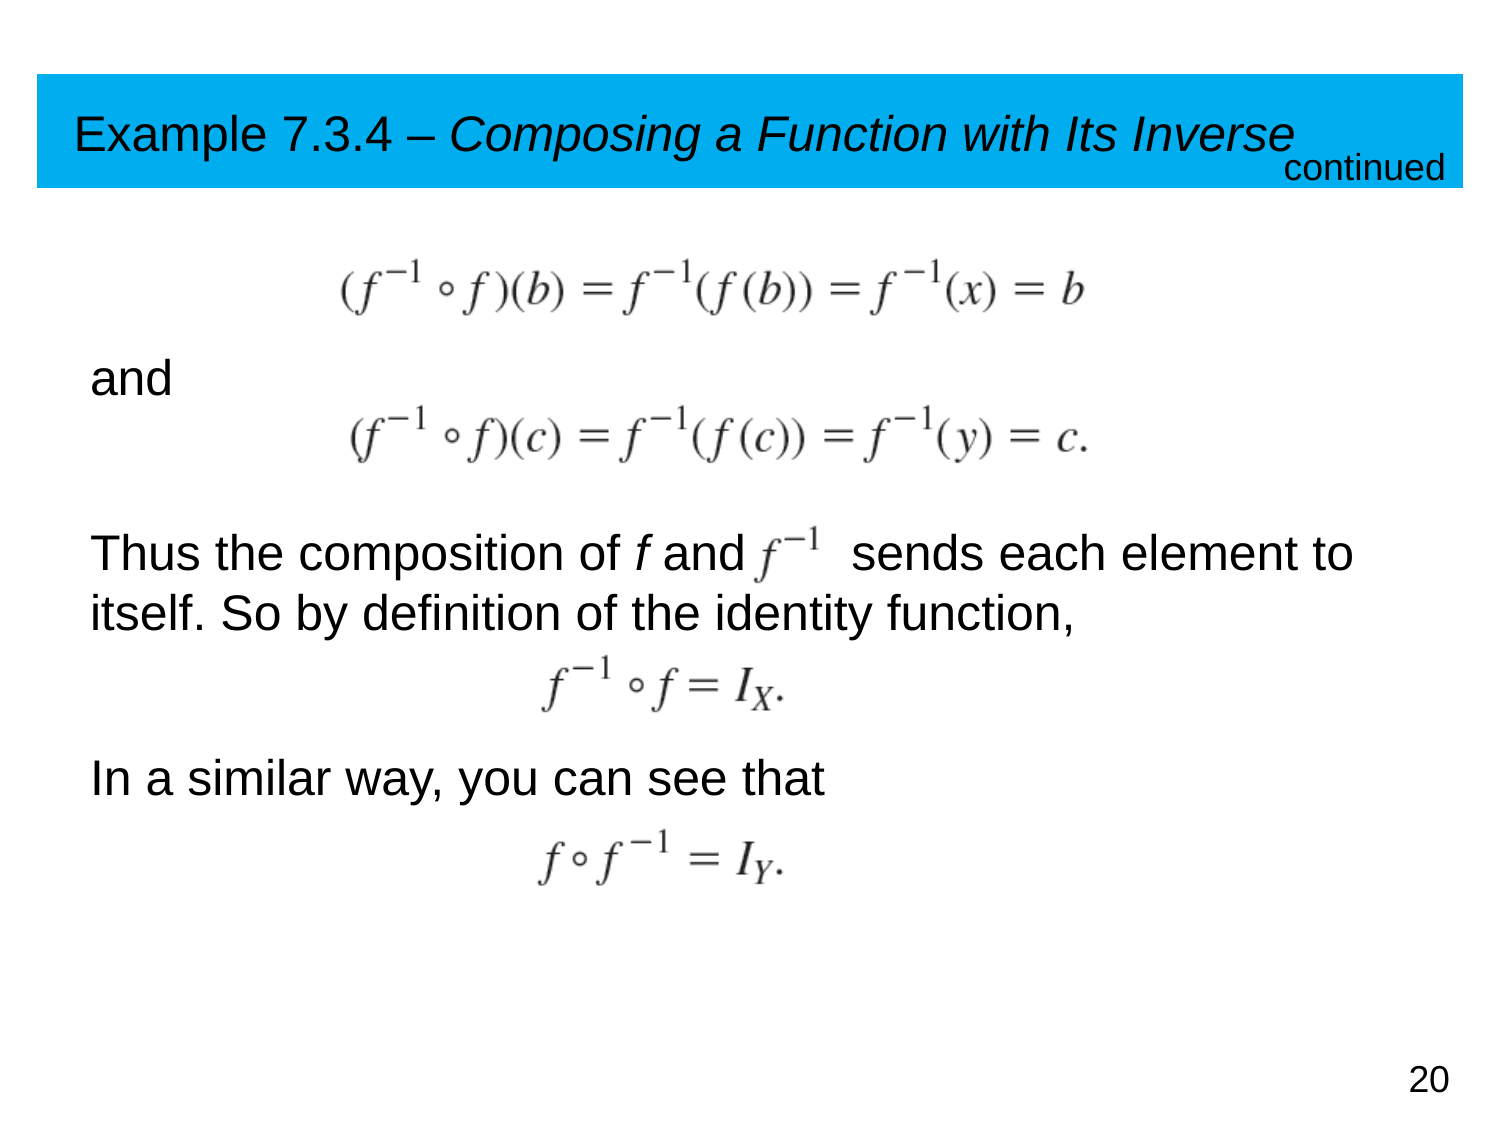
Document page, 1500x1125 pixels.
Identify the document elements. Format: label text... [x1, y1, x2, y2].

picture [324, 255, 1105, 326]
picture [534, 649, 790, 726]
list In a similar way, you can see that [75, 737, 1425, 813]
list sends each element to itself. So by definition of the identity function, [75, 512, 1425, 650]
list continued [1268, 135, 1463, 206]
picture [332, 399, 1101, 468]
list and [75, 337, 1425, 413]
picture [526, 823, 788, 901]
picture [749, 523, 829, 588]
title Example 7.3.4 – Composing a Function with Its Inverse [58, 37, 1408, 225]
